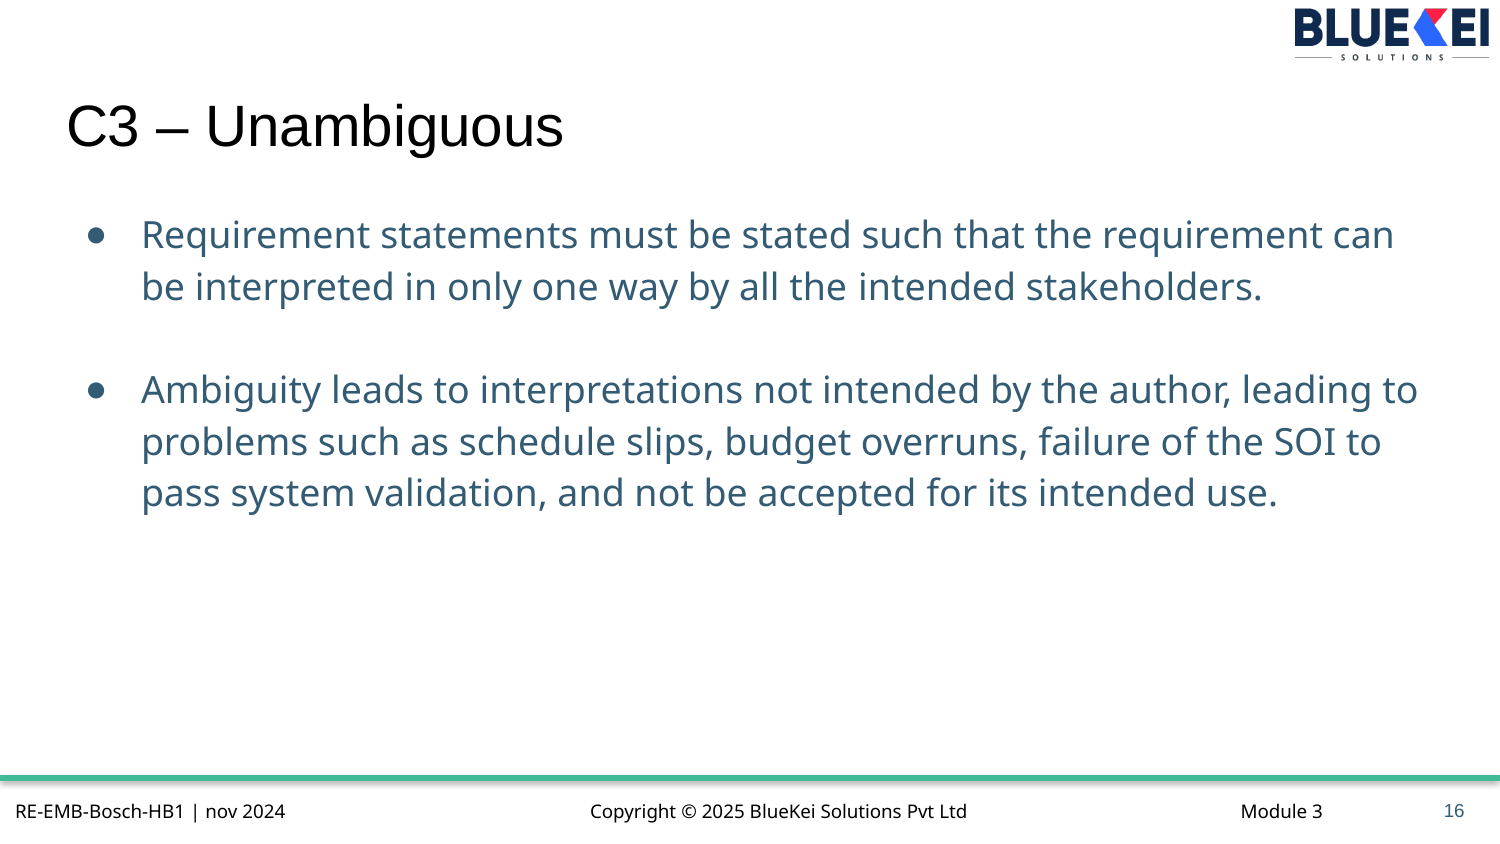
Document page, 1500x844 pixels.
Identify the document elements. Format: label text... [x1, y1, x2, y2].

list Requirement statements must be stated such that the requirement can be interpreted in only one way by all the intended stakeholders. Ambiguity leads to interpretations not intended by the author, leading to problems such as schedule slips, budget overruns, failure of the SOI to pass system validation, and not be accepted for its intended use. [51, 189, 1459, 747]
title C3 – Unambiguous [51, 72, 1449, 167]
slide_number 16 [1389, 777, 1480, 842]
picture [1293, 7, 1491, 63]
